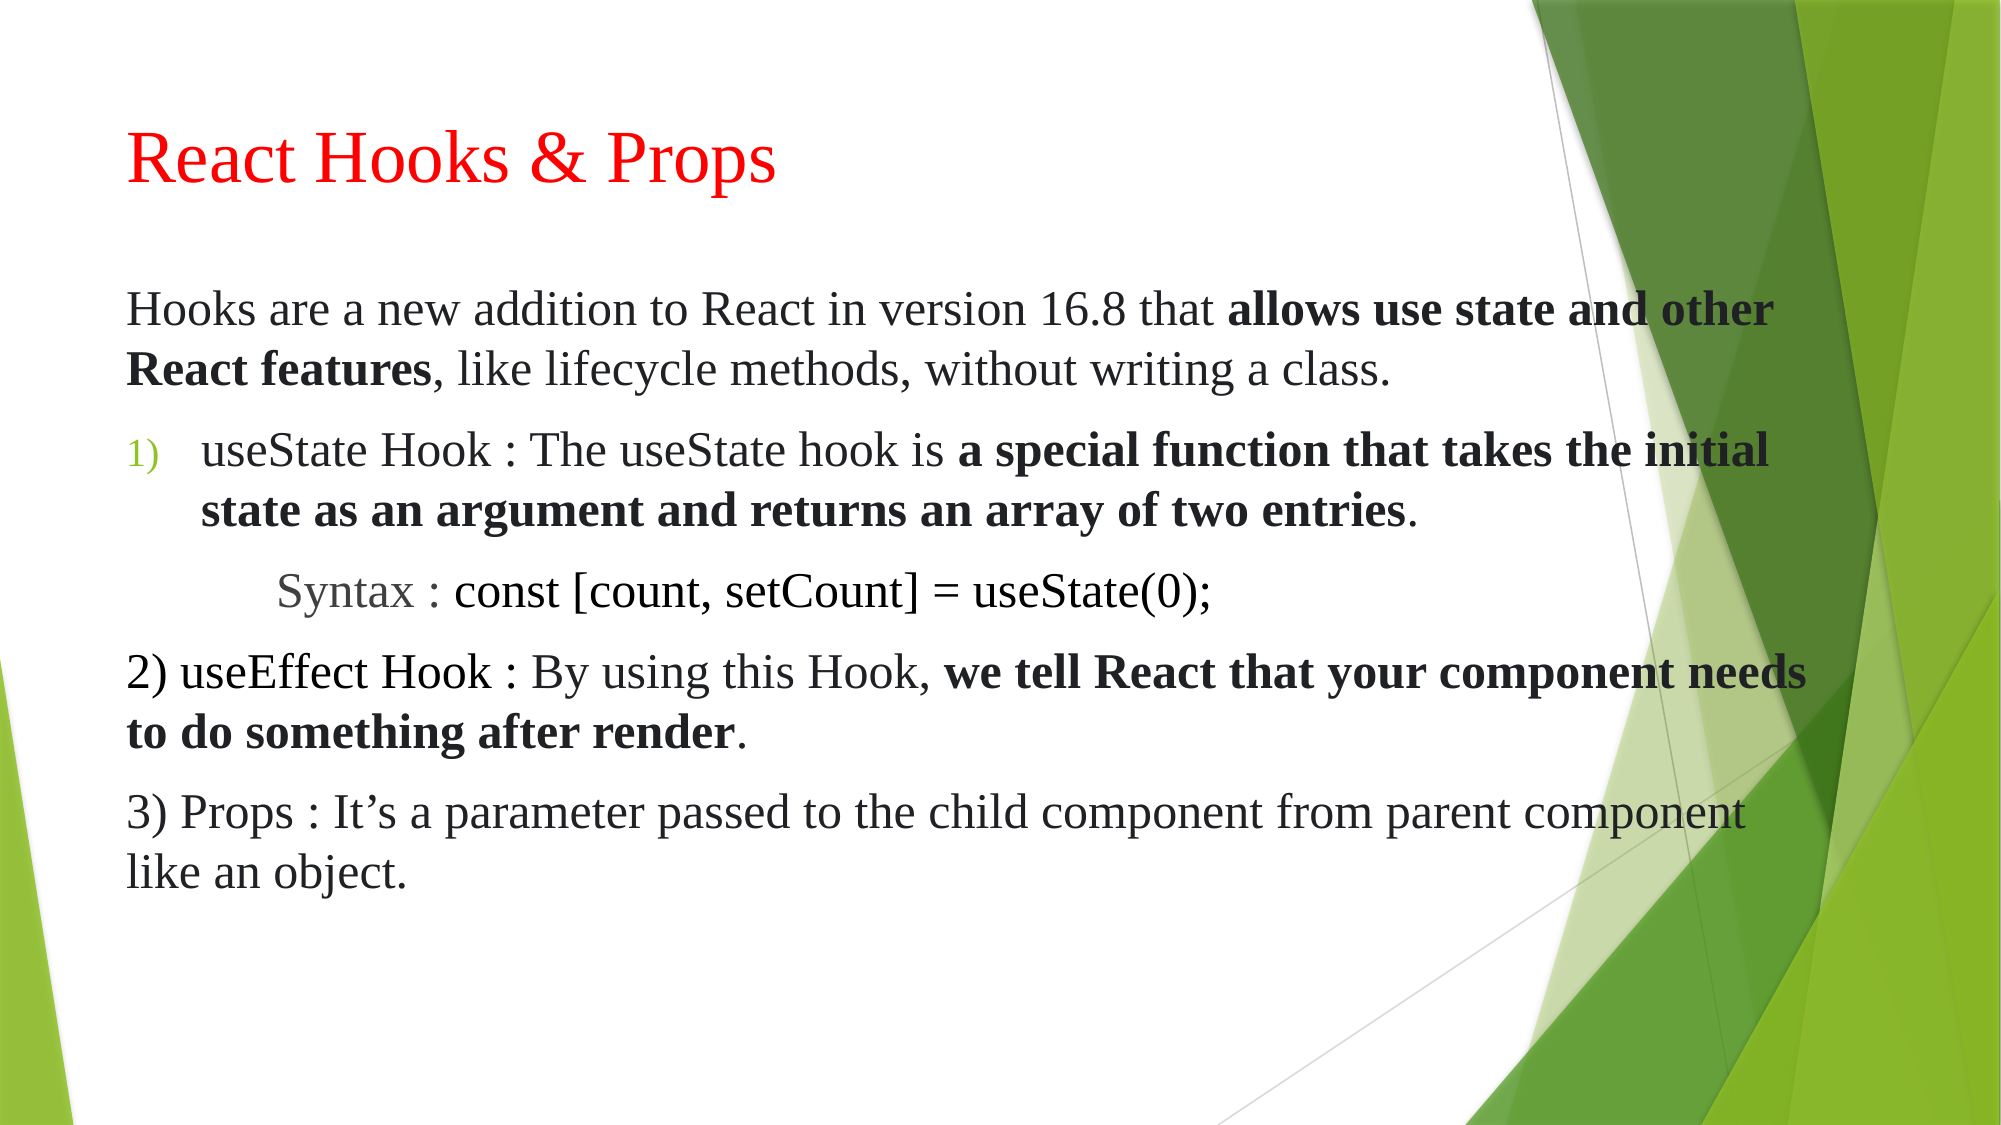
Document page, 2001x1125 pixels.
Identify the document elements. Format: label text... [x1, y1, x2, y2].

list Hooks are a new addition to React in version 16.8 that allows use state and other React features, like lifecycle methods, without writing a class. useState Hook : The useState hook is a special function that takes the initial state as an argument and returns an array of two entries. Syntax : const [count, setCount] = useState(0); 2) useEffect Hook : By using this Hook, we tell React that your component needs to do something after render. 3) Props : It’s a parameter passed to the child component from parent component like an object. [111, 267, 1832, 1098]
title React Hooks & Props [111, 99, 1522, 228]
